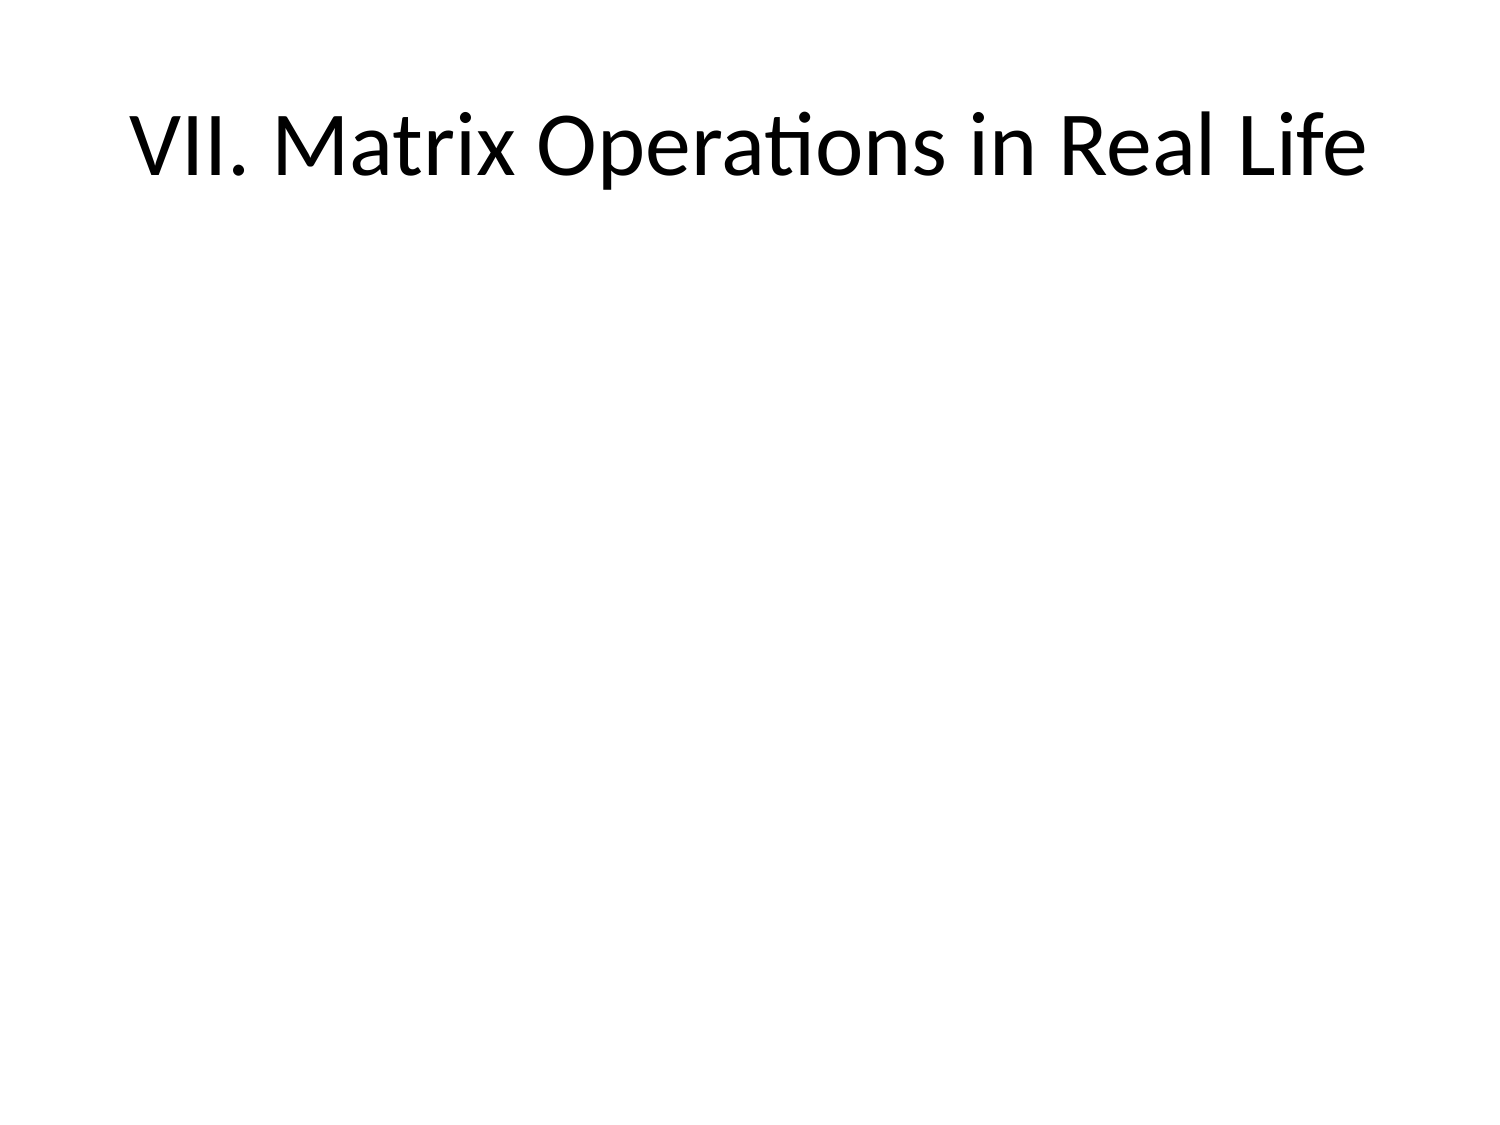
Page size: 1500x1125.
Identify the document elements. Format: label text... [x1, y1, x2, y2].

title VII. Matrix Operations in Real Life [75, 45, 1425, 233]
